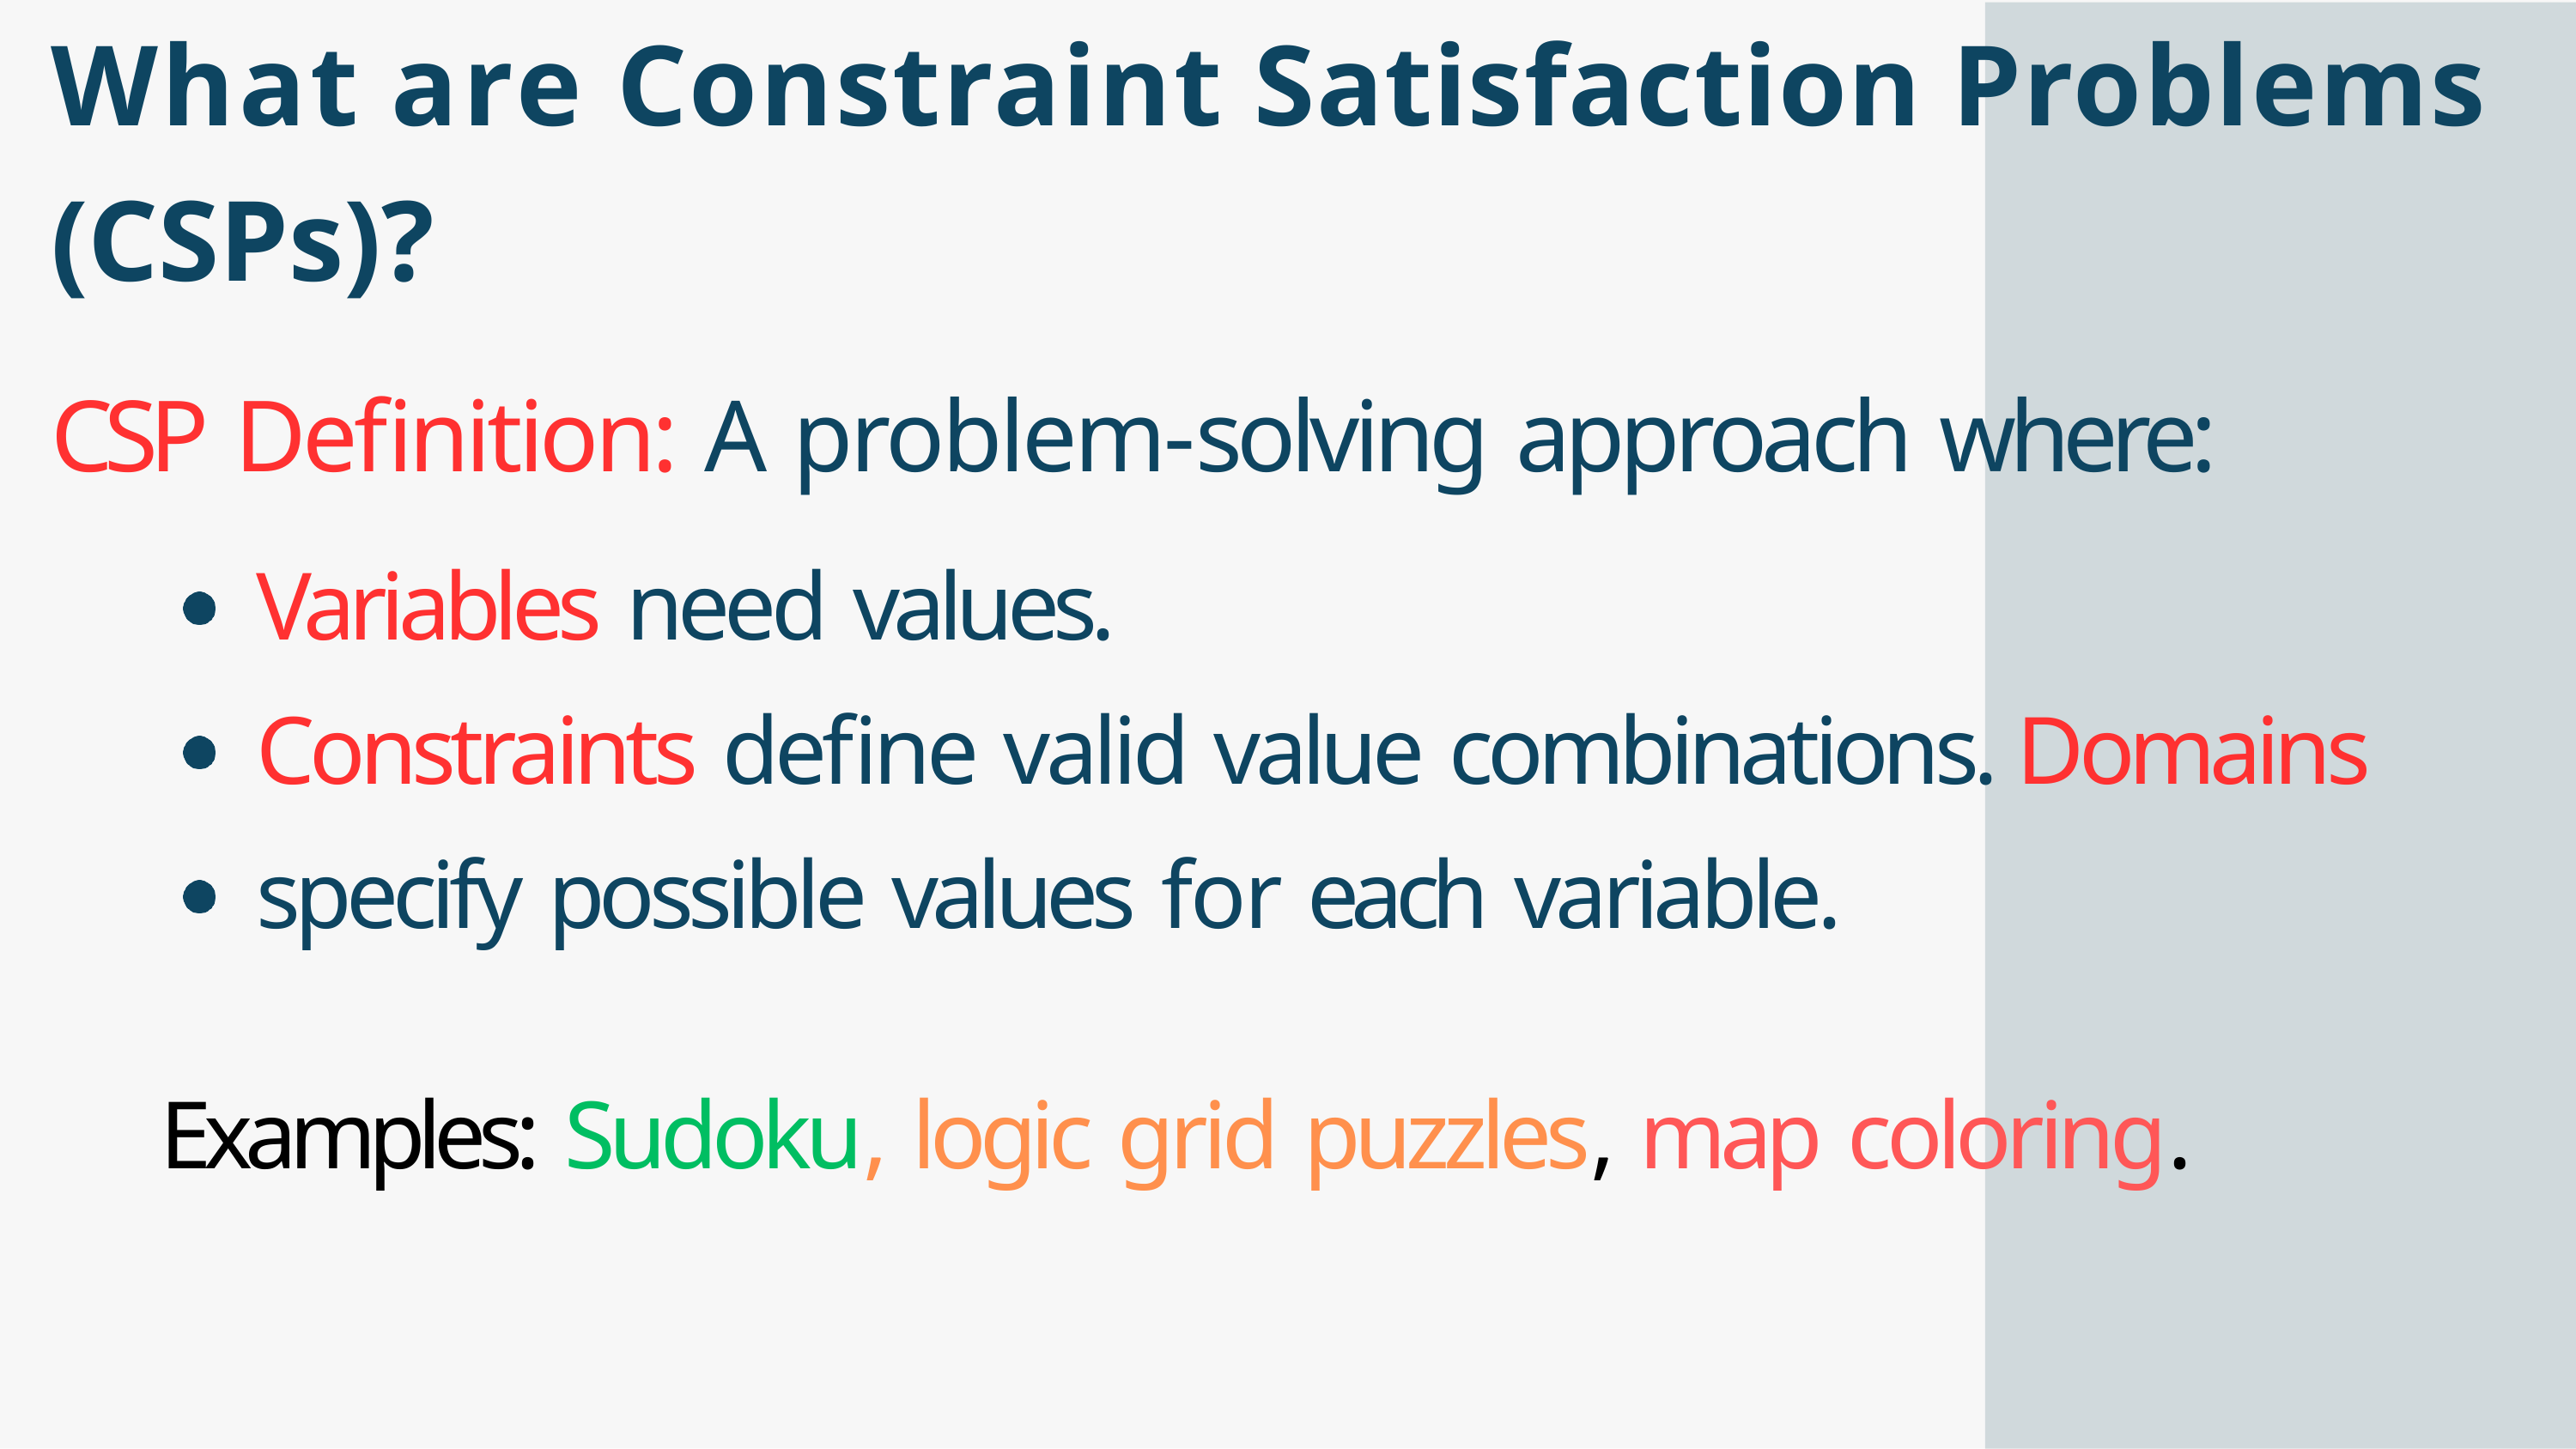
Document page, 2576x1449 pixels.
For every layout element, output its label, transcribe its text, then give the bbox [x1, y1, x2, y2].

picture [182, 880, 216, 913]
text_box [1984, 2, 2576, 1449]
title What are Constraint Satisfaction Problems [49, 13, 2516, 90]
text_box (CSPs)? CSP Definition: A problem-solving approach where: Variables need values. Constraints define valid value combinations. Domains specify possible values for each variable. Examples: Sudoku, logic grid puzzles, map coloring. [49, 90, 2541, 1187]
picture [182, 591, 216, 625]
picture [182, 736, 216, 769]
